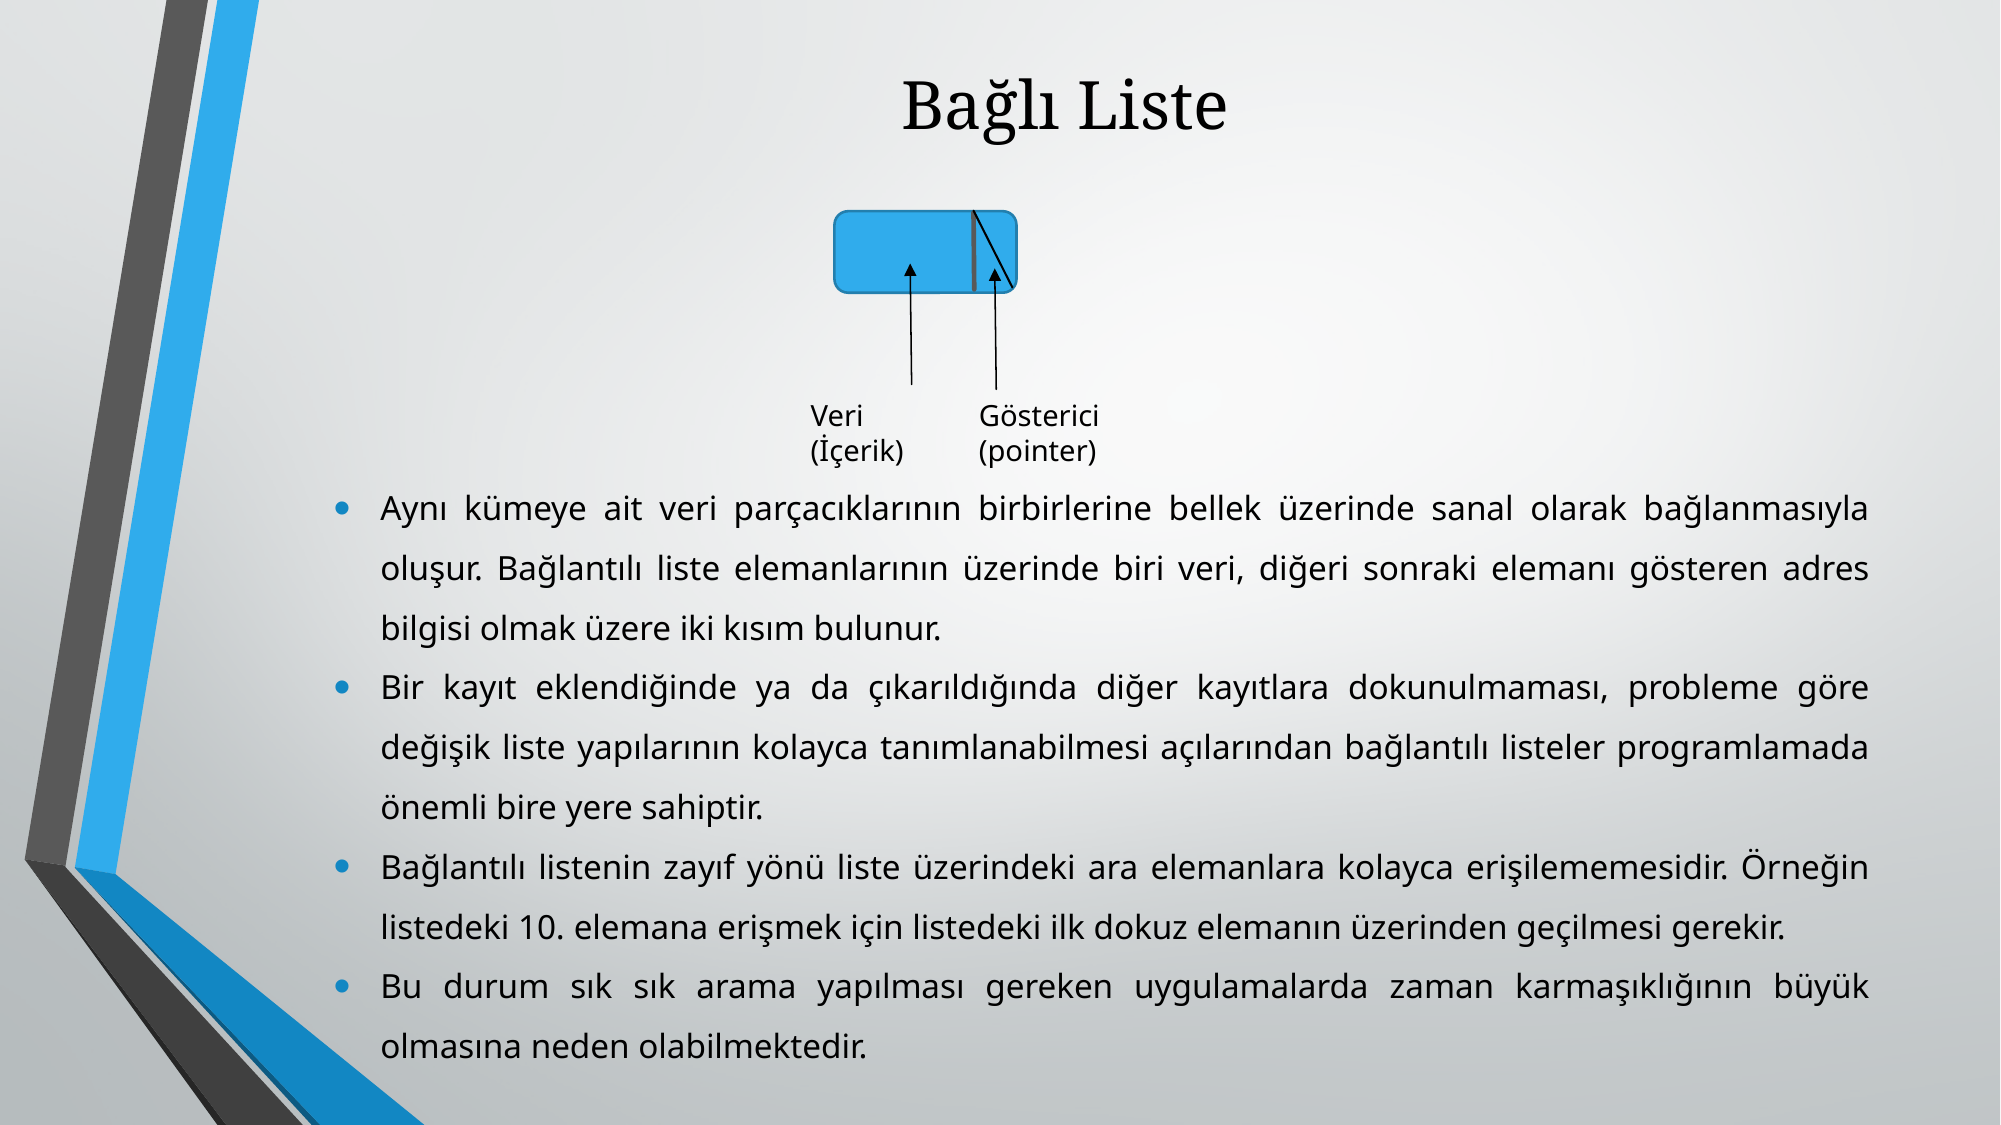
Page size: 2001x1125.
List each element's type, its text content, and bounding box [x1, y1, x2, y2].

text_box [795, 210, 1234, 441]
list Aynı kümeye ait veri parçacıklarının birbirlerine bellek üzerinde sanal olarak bağlanmasıyla oluşur. Bağlantılı liste elemanlarının üzerinde biri veri, diğeri sonraki elemanı gösteren adres bilgisi olmak üzere iki kısım bulunur. Bir kayıt eklendiğinde ya da çıkarıldığında diğer kayıtlara dokunulmaması, probleme göre değişik liste yapılarının kolayca tanımlanabilmesi açılarından bağlantılı listeler programlamada önemli bire yere sahiptir. Bağlantılı listenin zayıf yönü liste üzerindeki ara elemanlara kolayca erişilememesidir. Örneğin listedeki 10. elemana erişmek için listedeki ilk dokuz elemanın üzerinden geçilmesi gerekir. Bu durum sık sık arama yapılması gereken uygulamalarda zaman karmaşıklığının büyük olmasına neden olabilmektedir. [243, 460, 1887, 1125]
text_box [973, 210, 1013, 288]
title Bağlı Liste [243, 24, 1887, 182]
